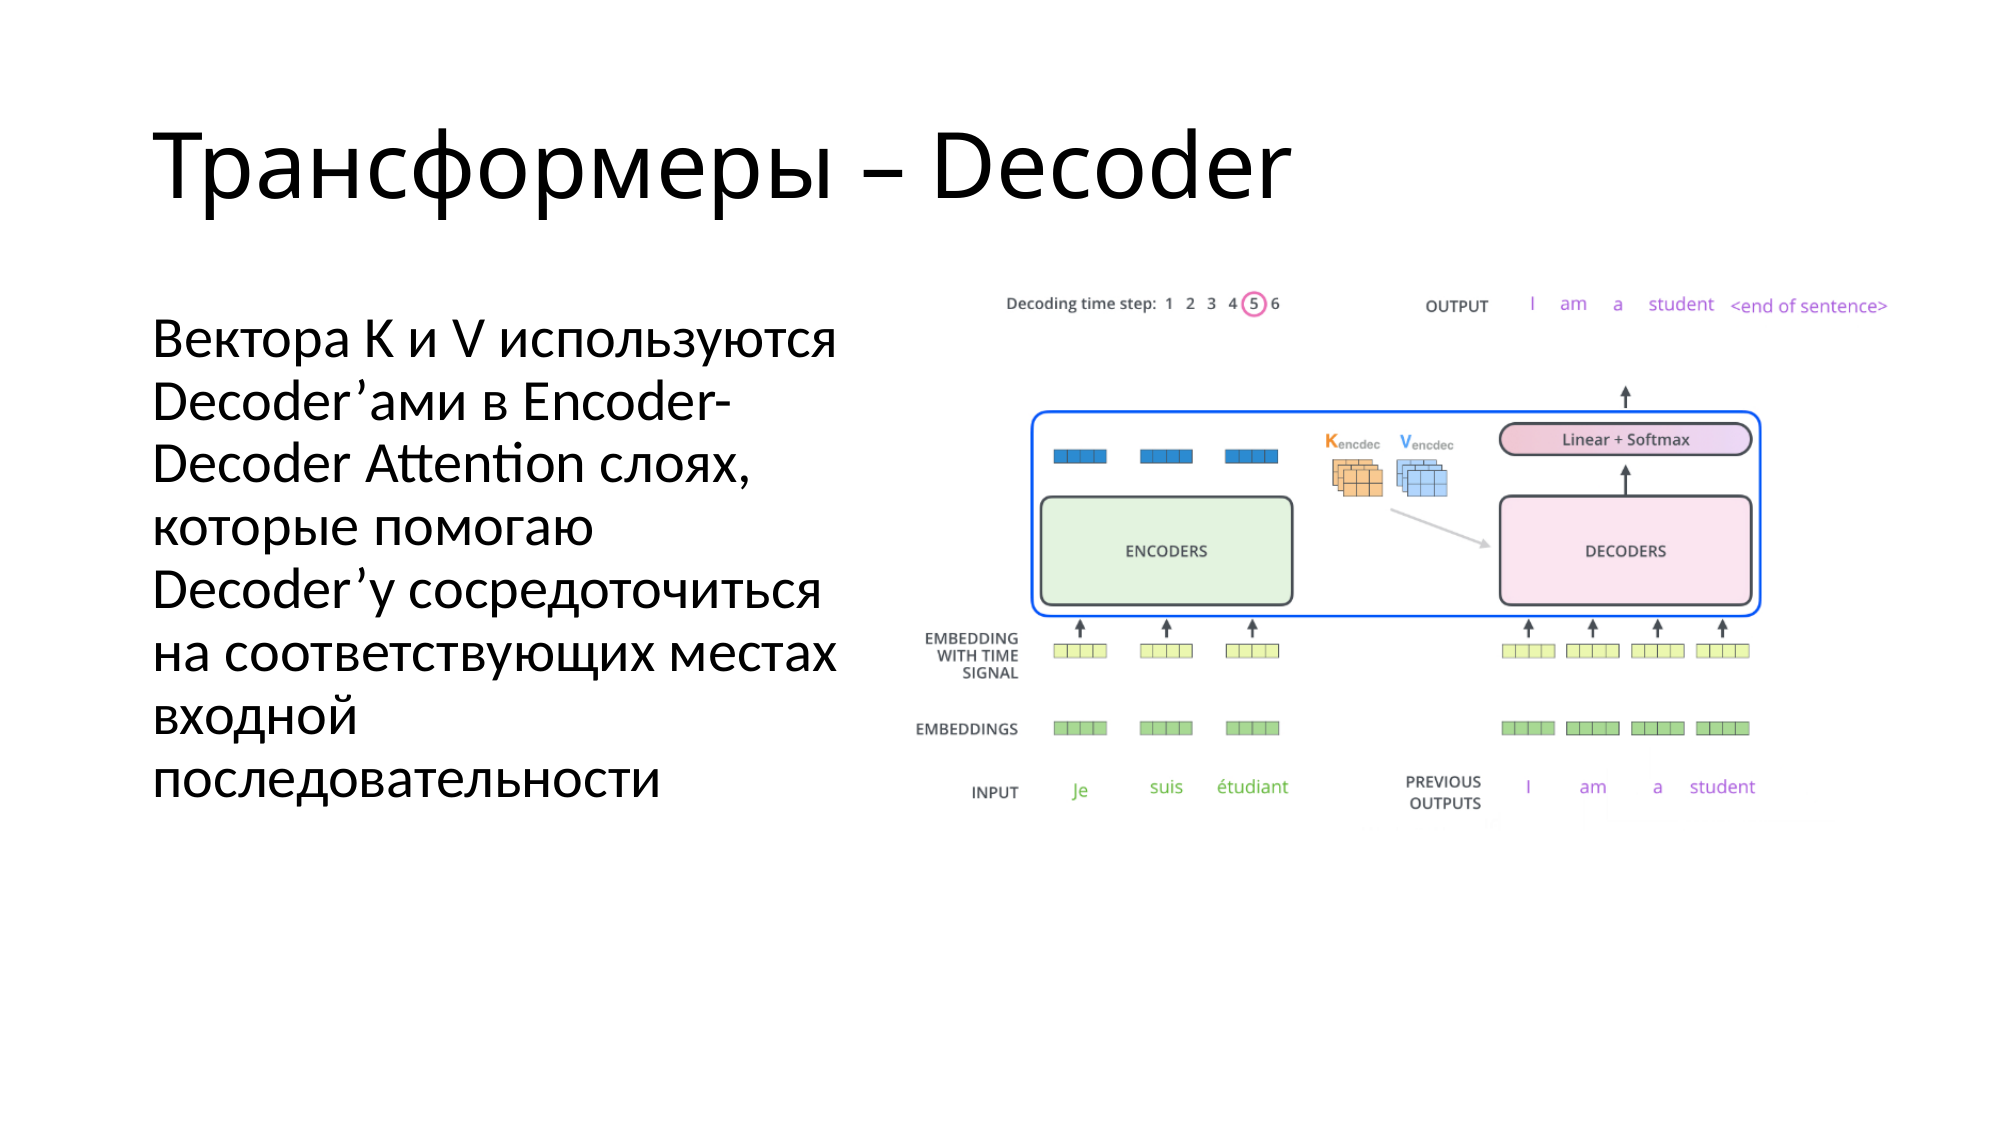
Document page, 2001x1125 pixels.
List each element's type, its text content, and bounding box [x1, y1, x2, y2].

title Трансформеры – Decoder [137, 59, 1863, 278]
picture [911, 277, 1912, 843]
list Вектора K и V используются Decoder’ами в Encoder-Decoder Attention слоях, которые помогаю Decoder’у сосредоточиться на соответствующих местах входной последовательности [137, 299, 857, 975]
